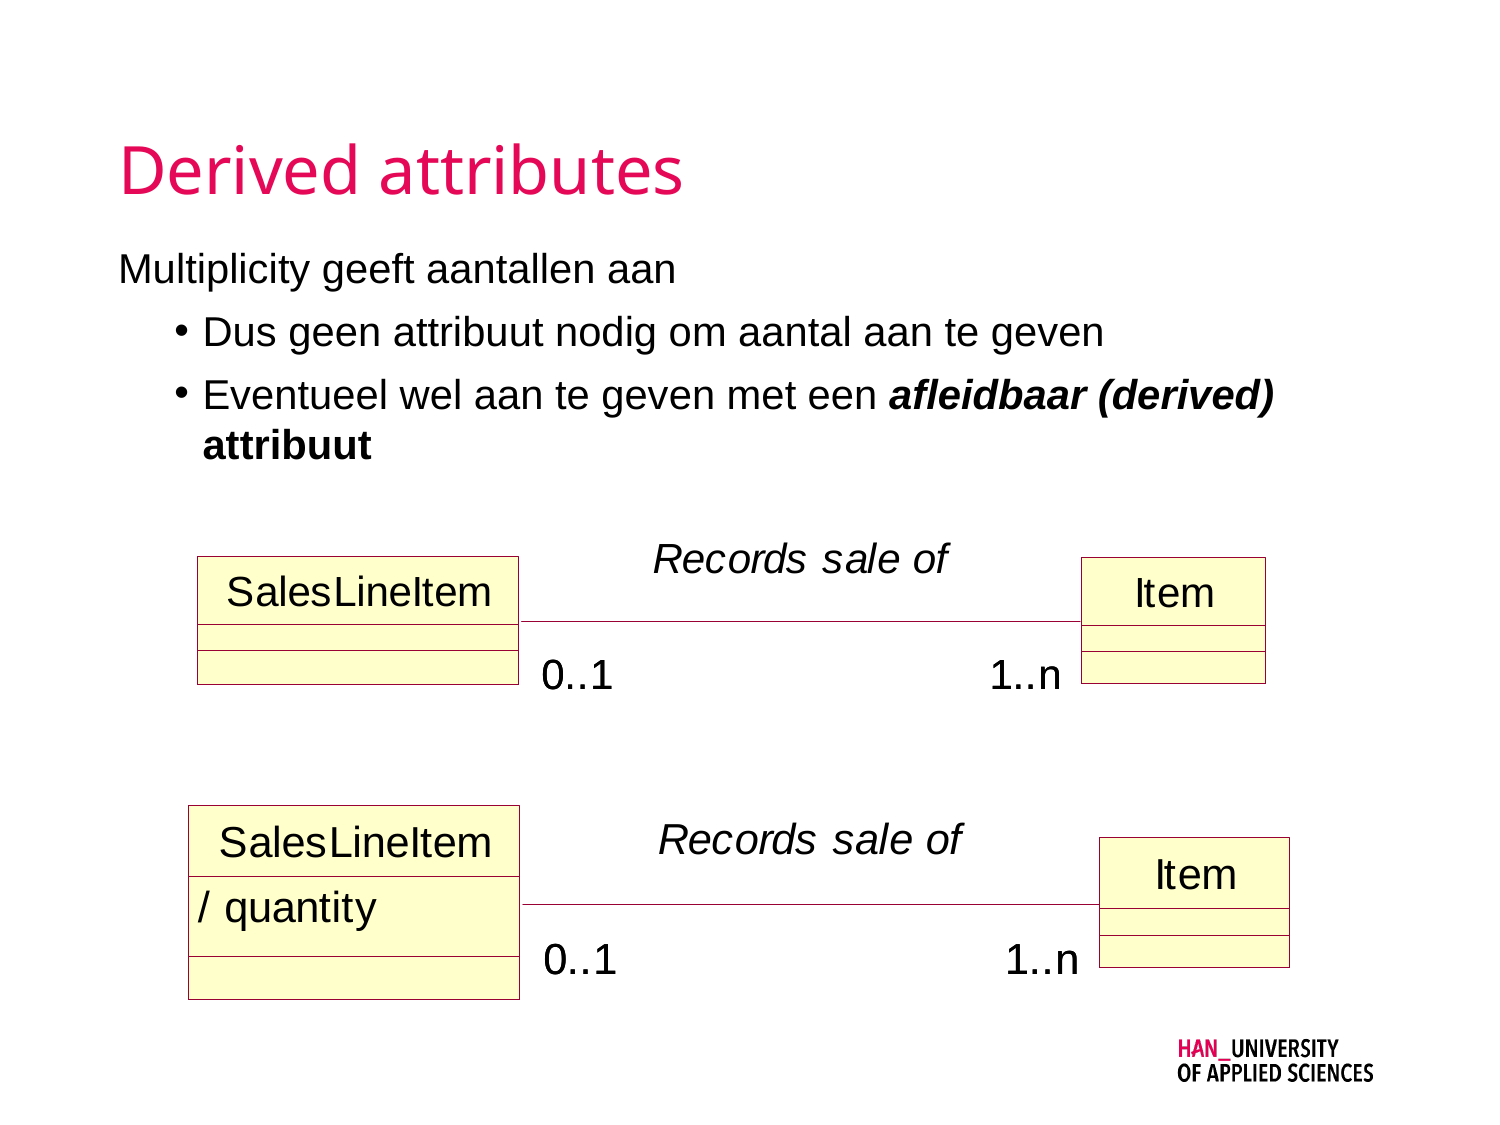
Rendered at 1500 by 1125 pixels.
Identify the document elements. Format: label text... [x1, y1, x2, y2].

list Multiplicity geeft aantallen aan Dus geen attribuut nodig om aantal aan te geven Eventueel wel aan te geven met een afleidbaar (derived) attribuut [103, 234, 1397, 1014]
picture [1172, 1021, 1396, 1119]
picture [132, 527, 1334, 712]
picture [132, 796, 1360, 1014]
title Derived attributes [103, 59, 1397, 217]
